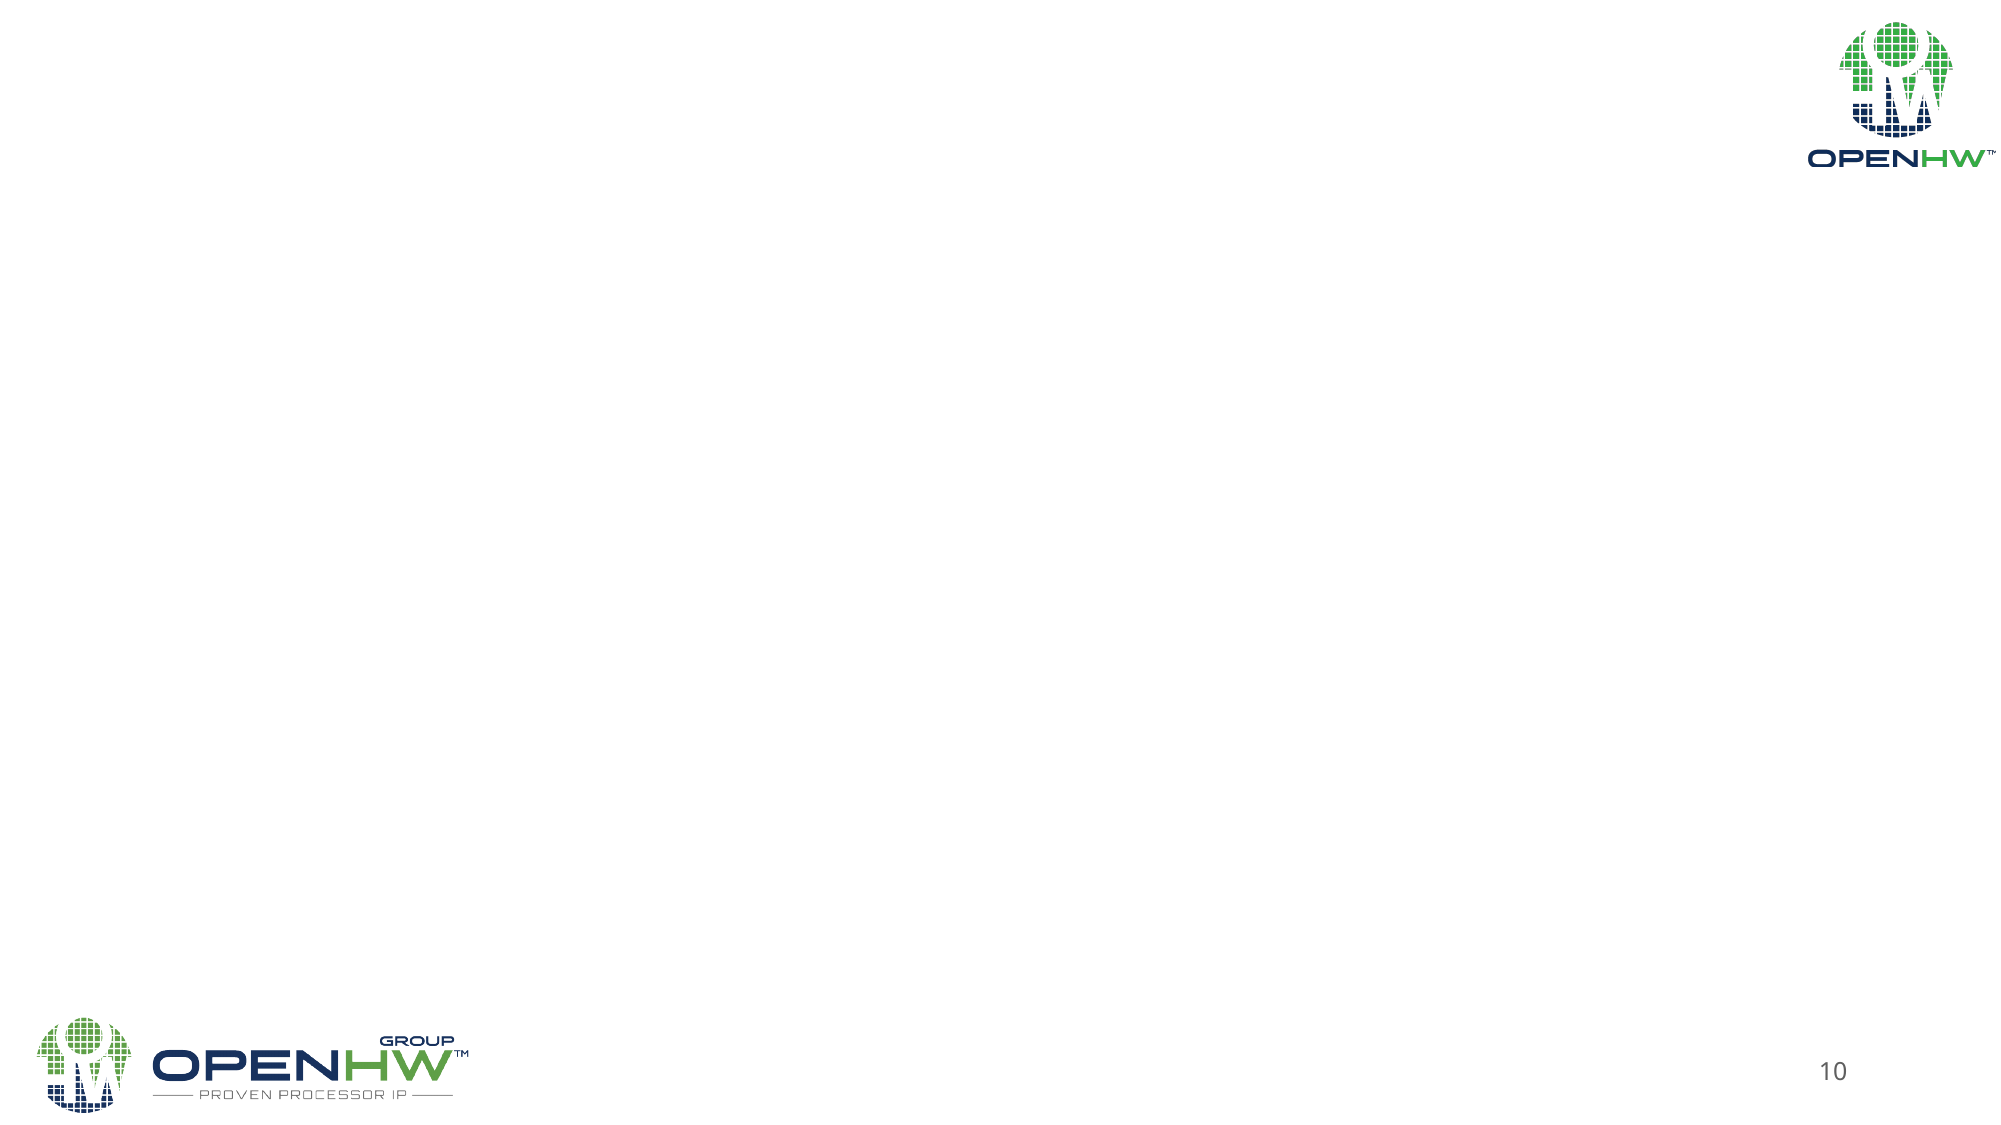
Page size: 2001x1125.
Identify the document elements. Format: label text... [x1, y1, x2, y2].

slide_number ‹#› [1782, 1042, 1863, 1103]
picture [1808, 22, 1996, 167]
picture [32, 1013, 473, 1117]
